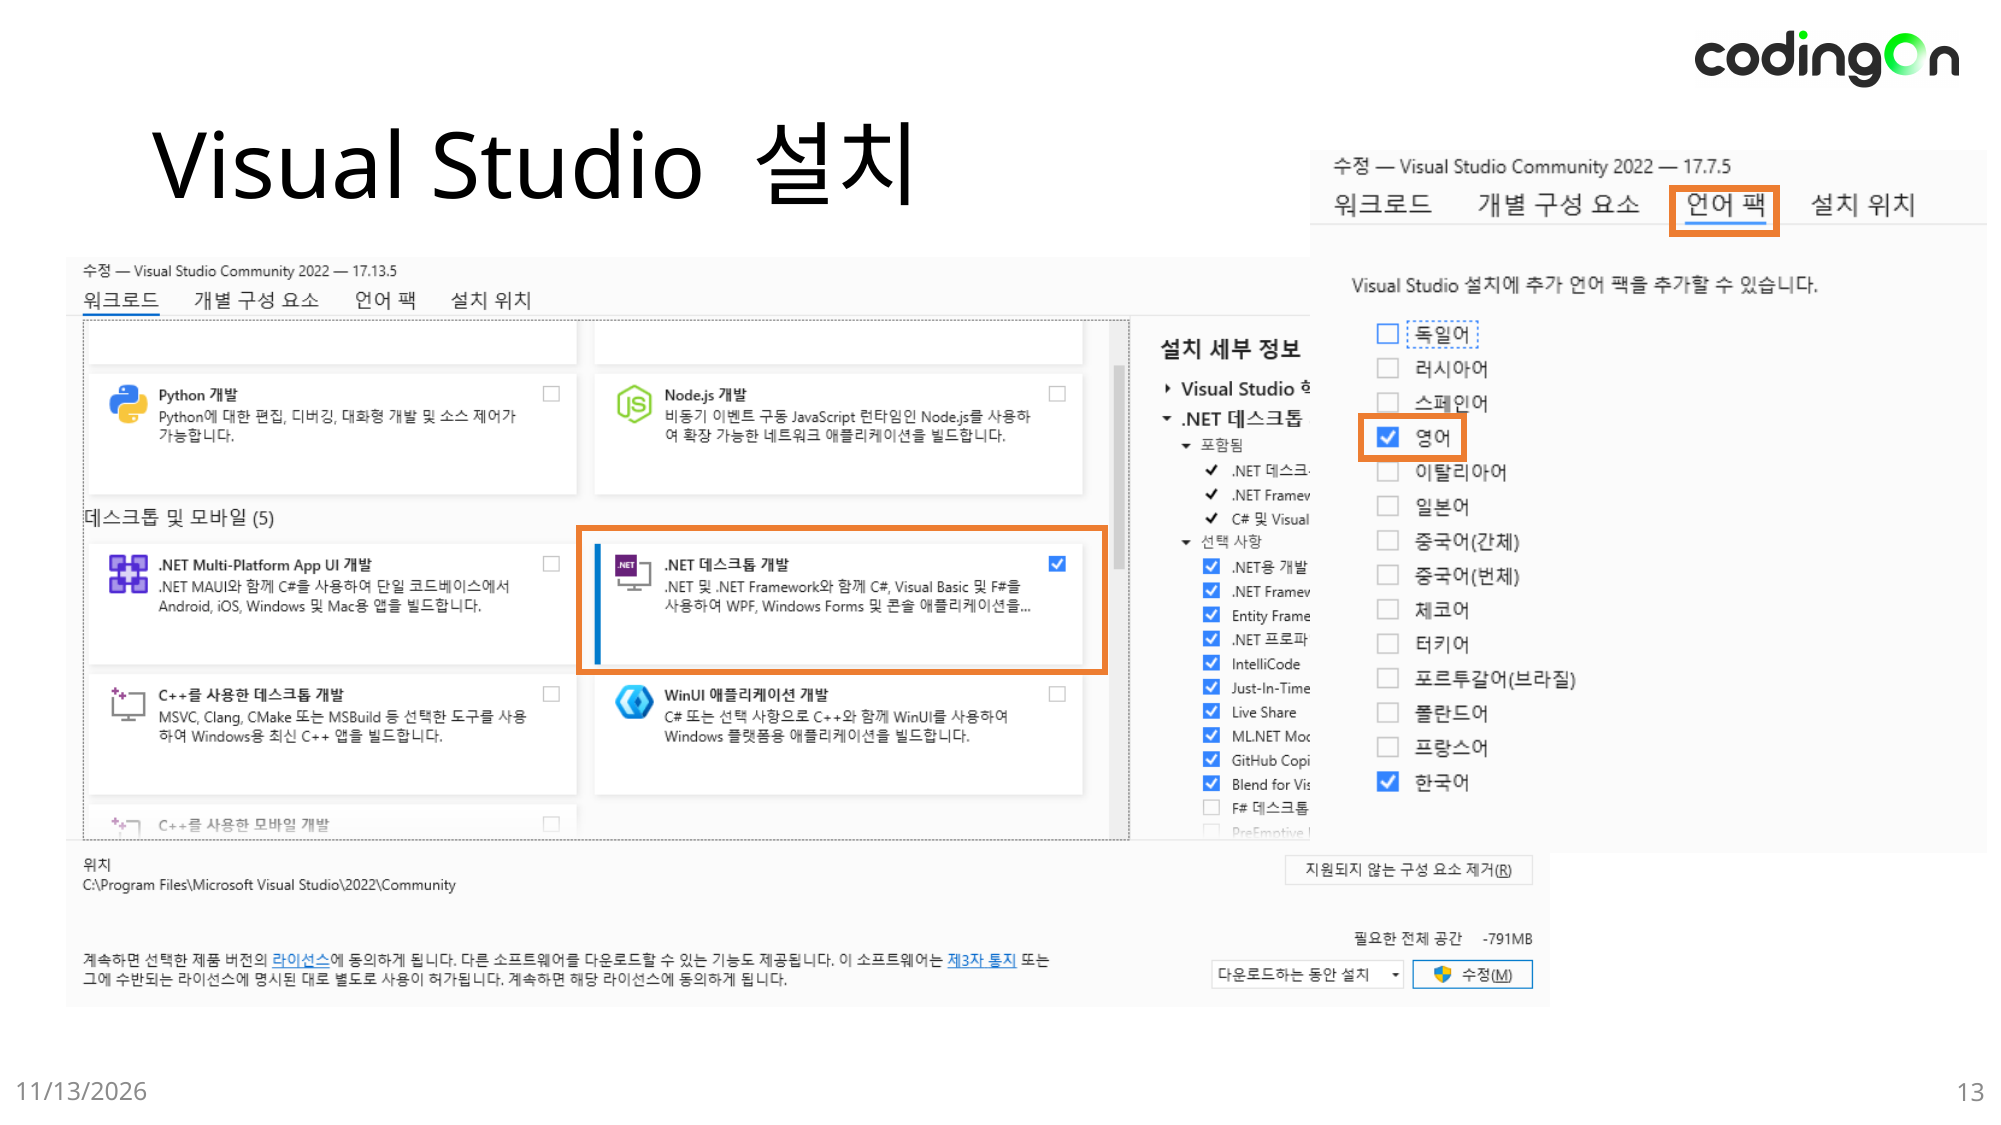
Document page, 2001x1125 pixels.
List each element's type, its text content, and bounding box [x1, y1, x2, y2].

slide_number 13 [1550, 1063, 2000, 1124]
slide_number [0, 1062, 450, 1123]
picture [66, 150, 1987, 1007]
picture [1695, 30, 1959, 88]
title Visual Studio 설치 [137, 59, 1863, 257]
